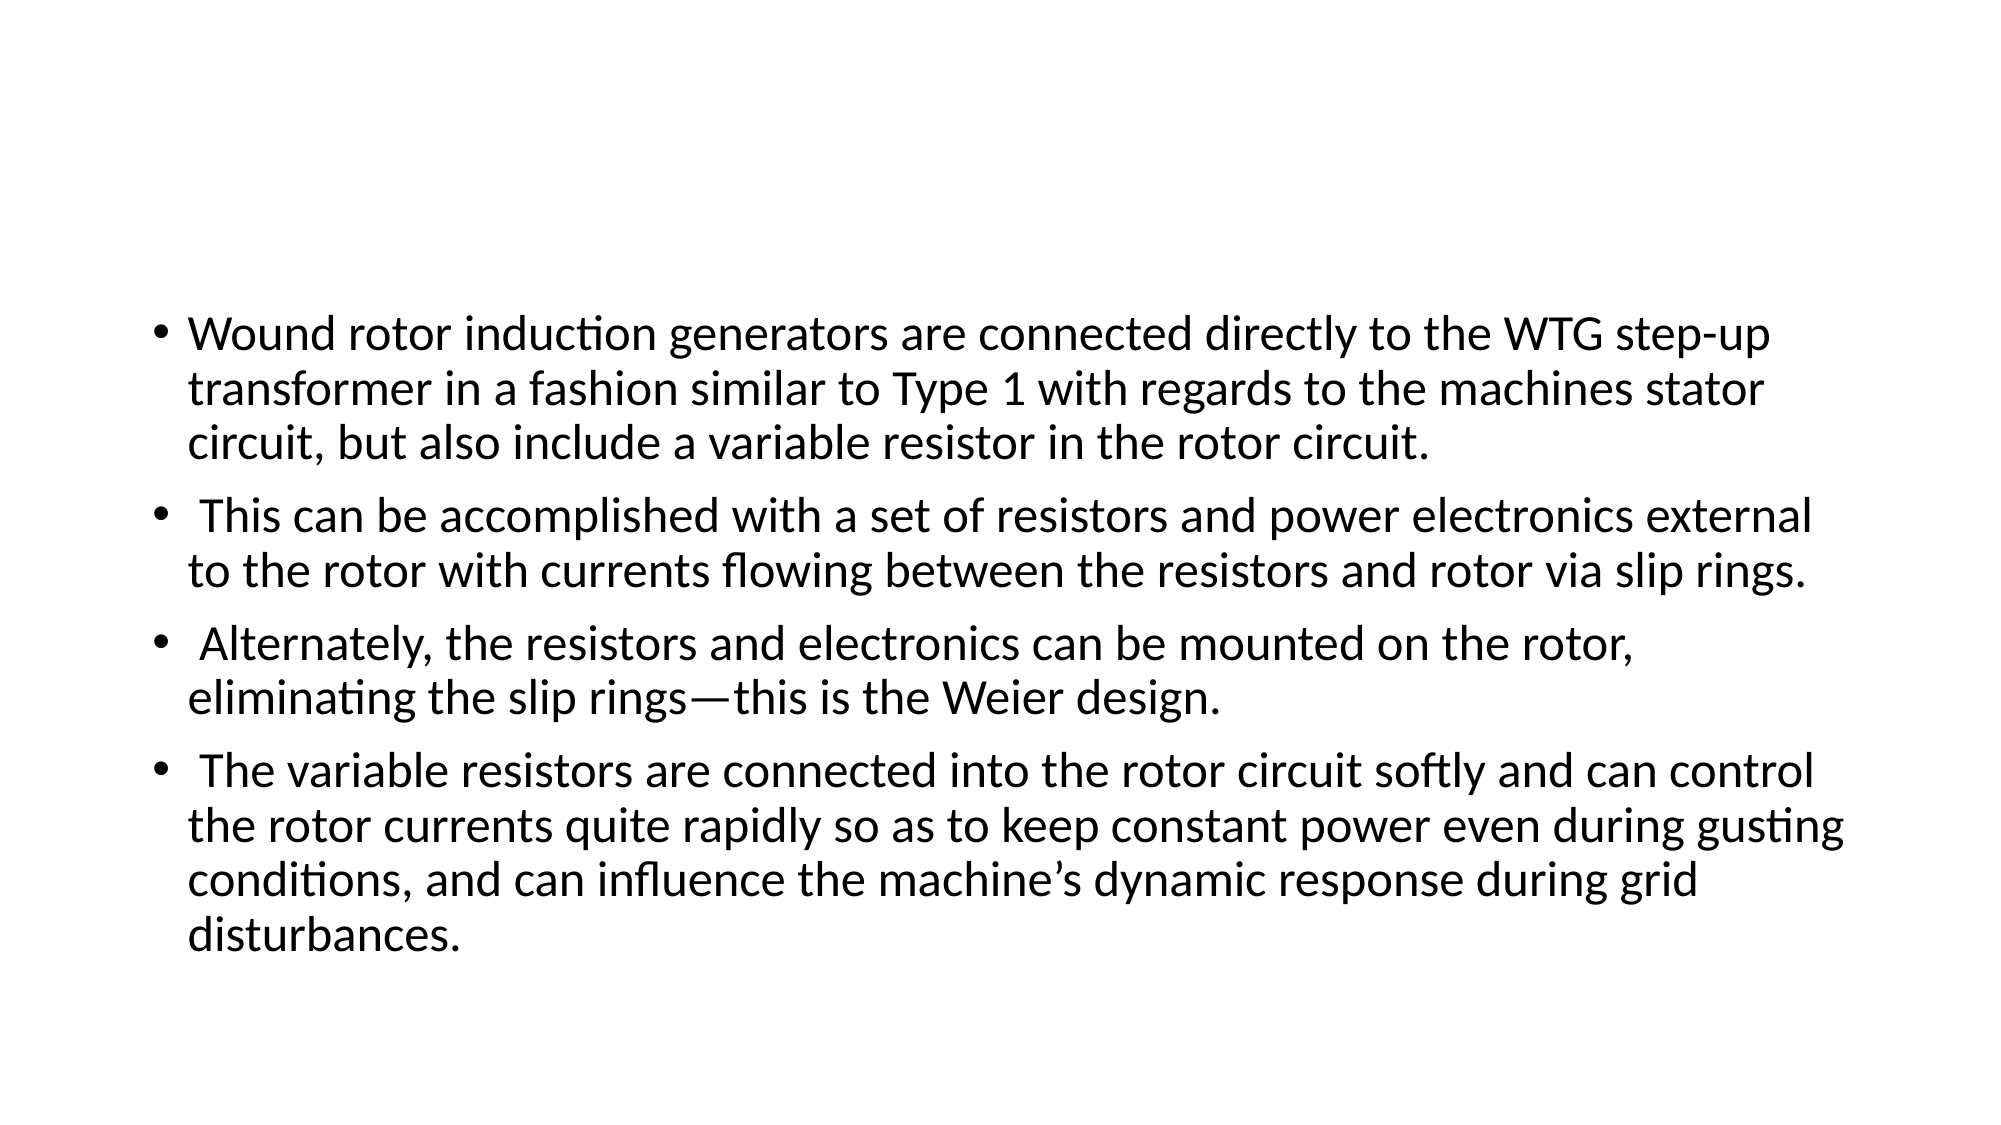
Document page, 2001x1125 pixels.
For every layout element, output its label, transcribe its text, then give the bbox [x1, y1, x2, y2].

list Wound rotor induction generators are connected directly to the WTG step-up transformer in a fashion similar to Type 1 with regards to the machines stator circuit, but also include a variable resistor in the rotor circuit. This can be accomplished with a set of resistors and power electronics external to the rotor with currents flowing between the resistors and rotor via slip rings. Alternately, the resistors and electronics can be mounted on the rotor, eliminating the slip rings—this is the Weier design. The variable resistors are connected into the rotor circuit softly and can control the rotor currents quite rapidly so as to keep constant power even during gusting conditions, and can influence the machine’s dynamic response during grid disturbances. [137, 299, 1863, 1014]
